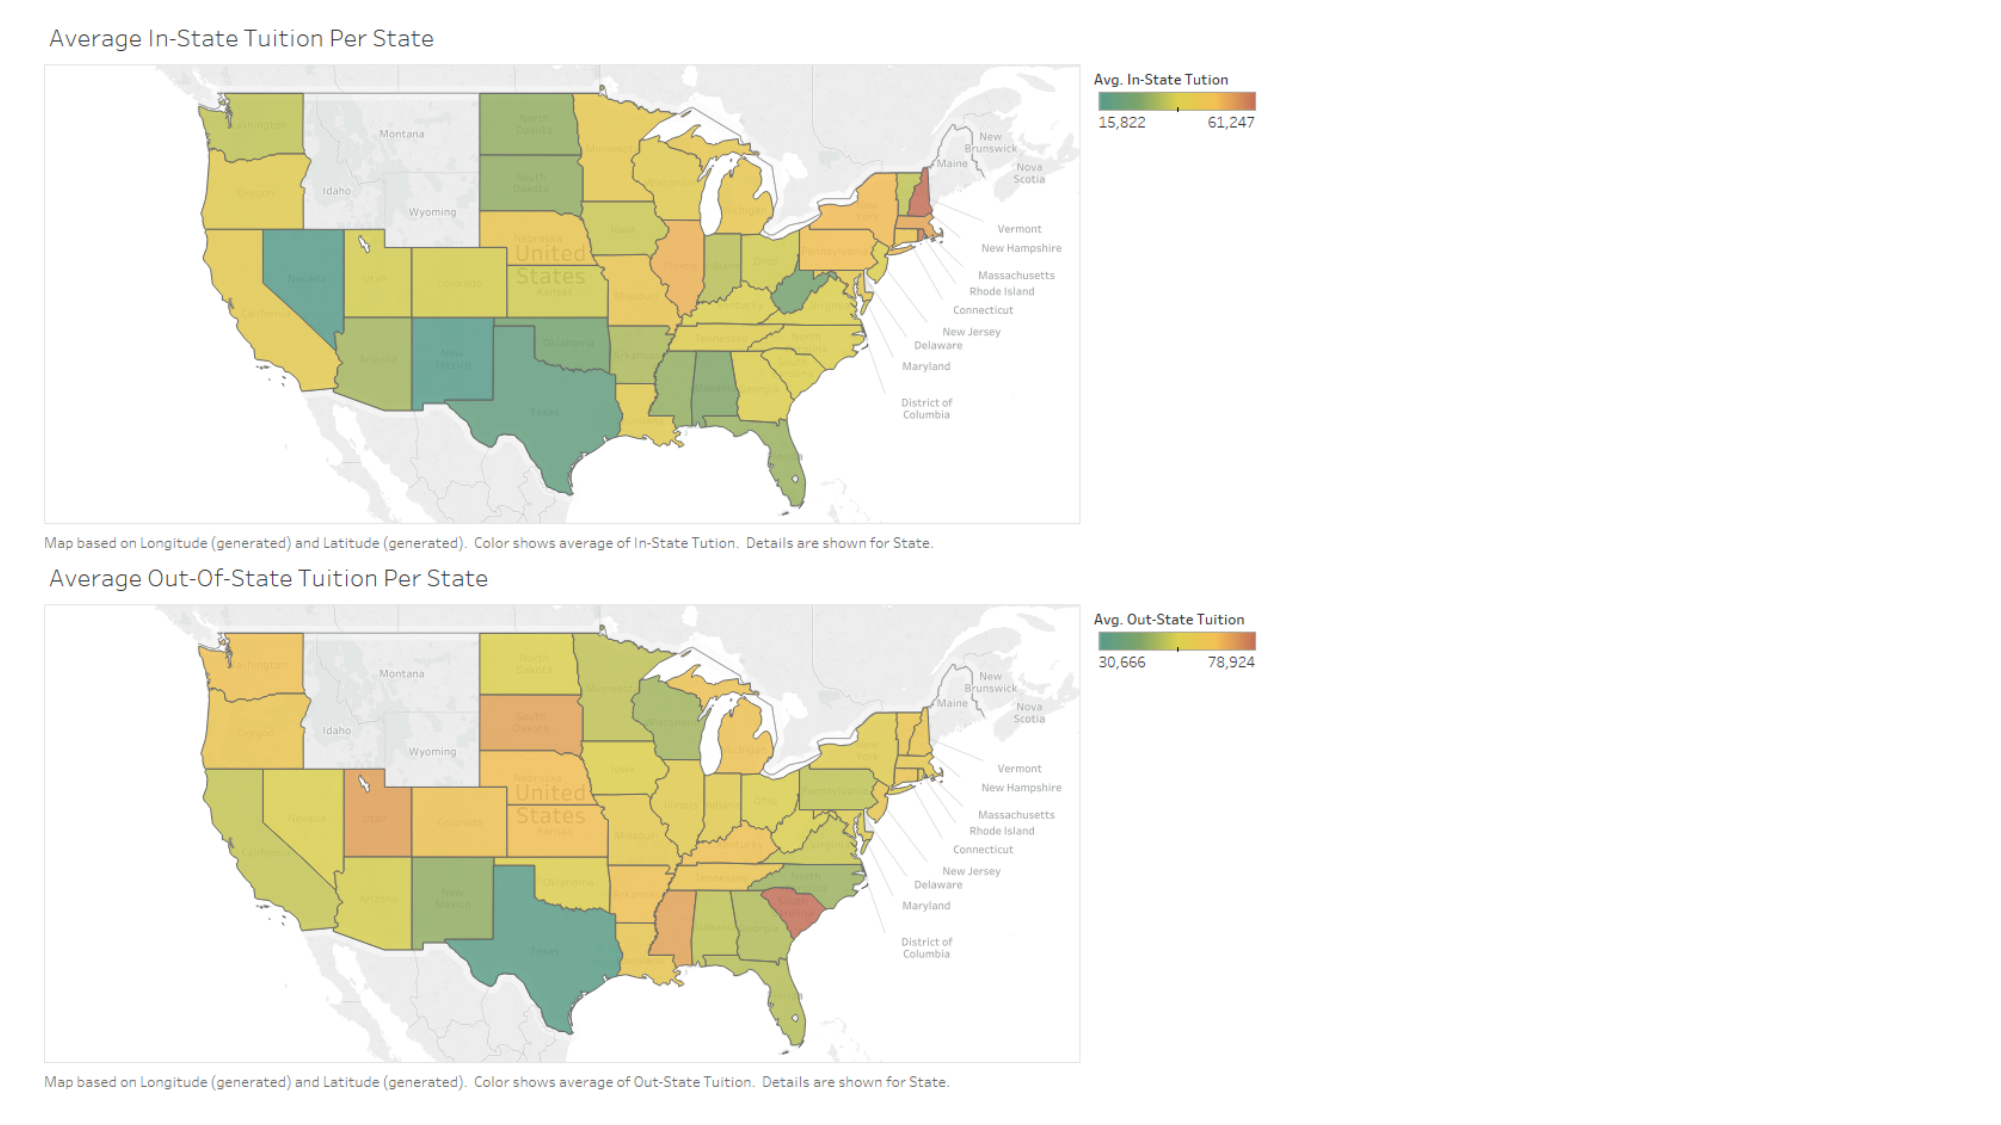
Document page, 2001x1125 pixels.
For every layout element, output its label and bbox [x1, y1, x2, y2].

picture [44, 13, 1261, 1093]
